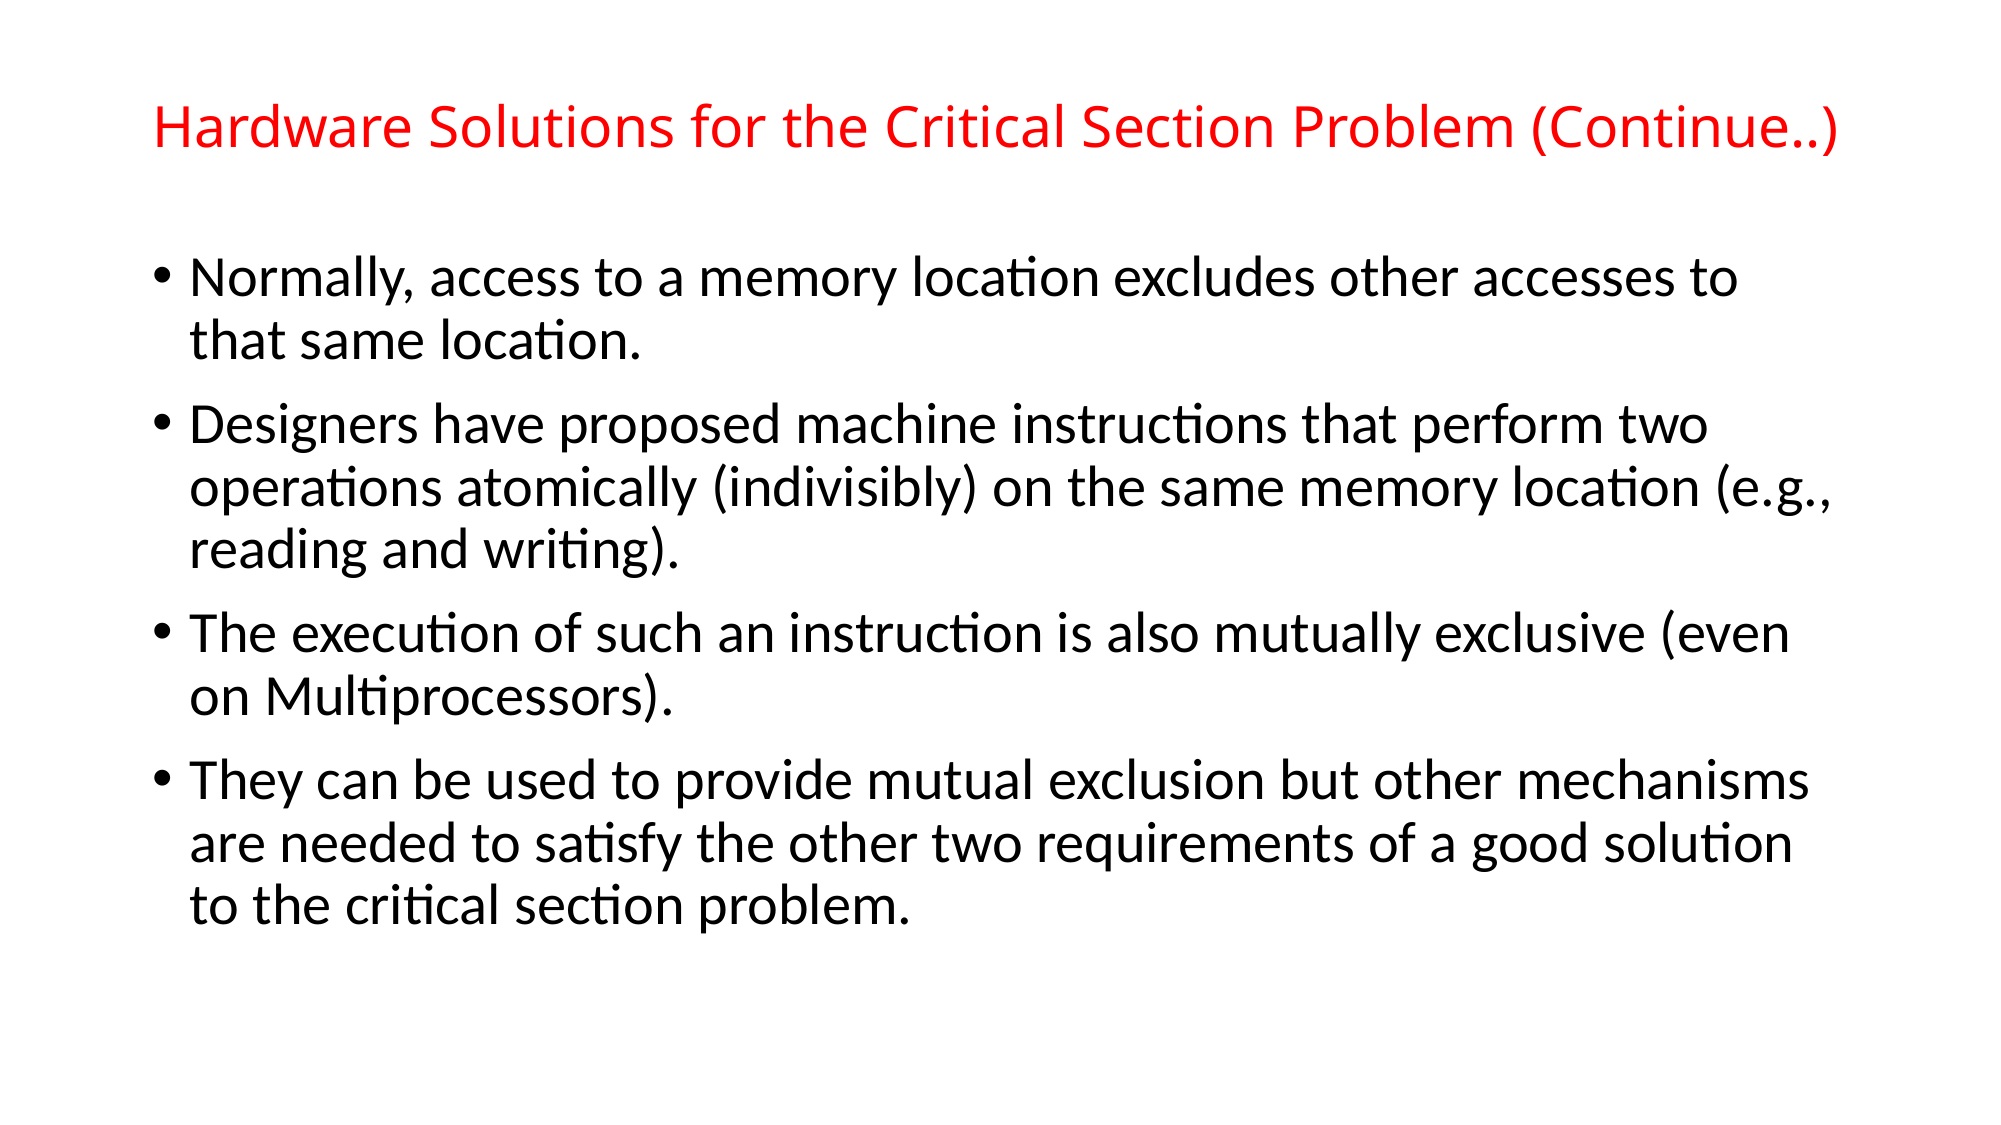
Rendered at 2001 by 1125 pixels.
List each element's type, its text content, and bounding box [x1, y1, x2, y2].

title Hardware Solutions for the Critical Section Problem (Continue..) [137, 59, 1863, 198]
list Normally, access to a memory location excludes other accesses to that same location. Designers have proposed machine instructions that perform two operations atomically (indivisibly) on the same memory location (e.g., reading and writing). The execution of such an instruction is also mutually exclusive (even on Multiprocessors). They can be used to provide mutual exclusion but other mechanisms are needed to satisfy the other two requirements of a good solution to the critical section problem. [137, 239, 1863, 1014]
